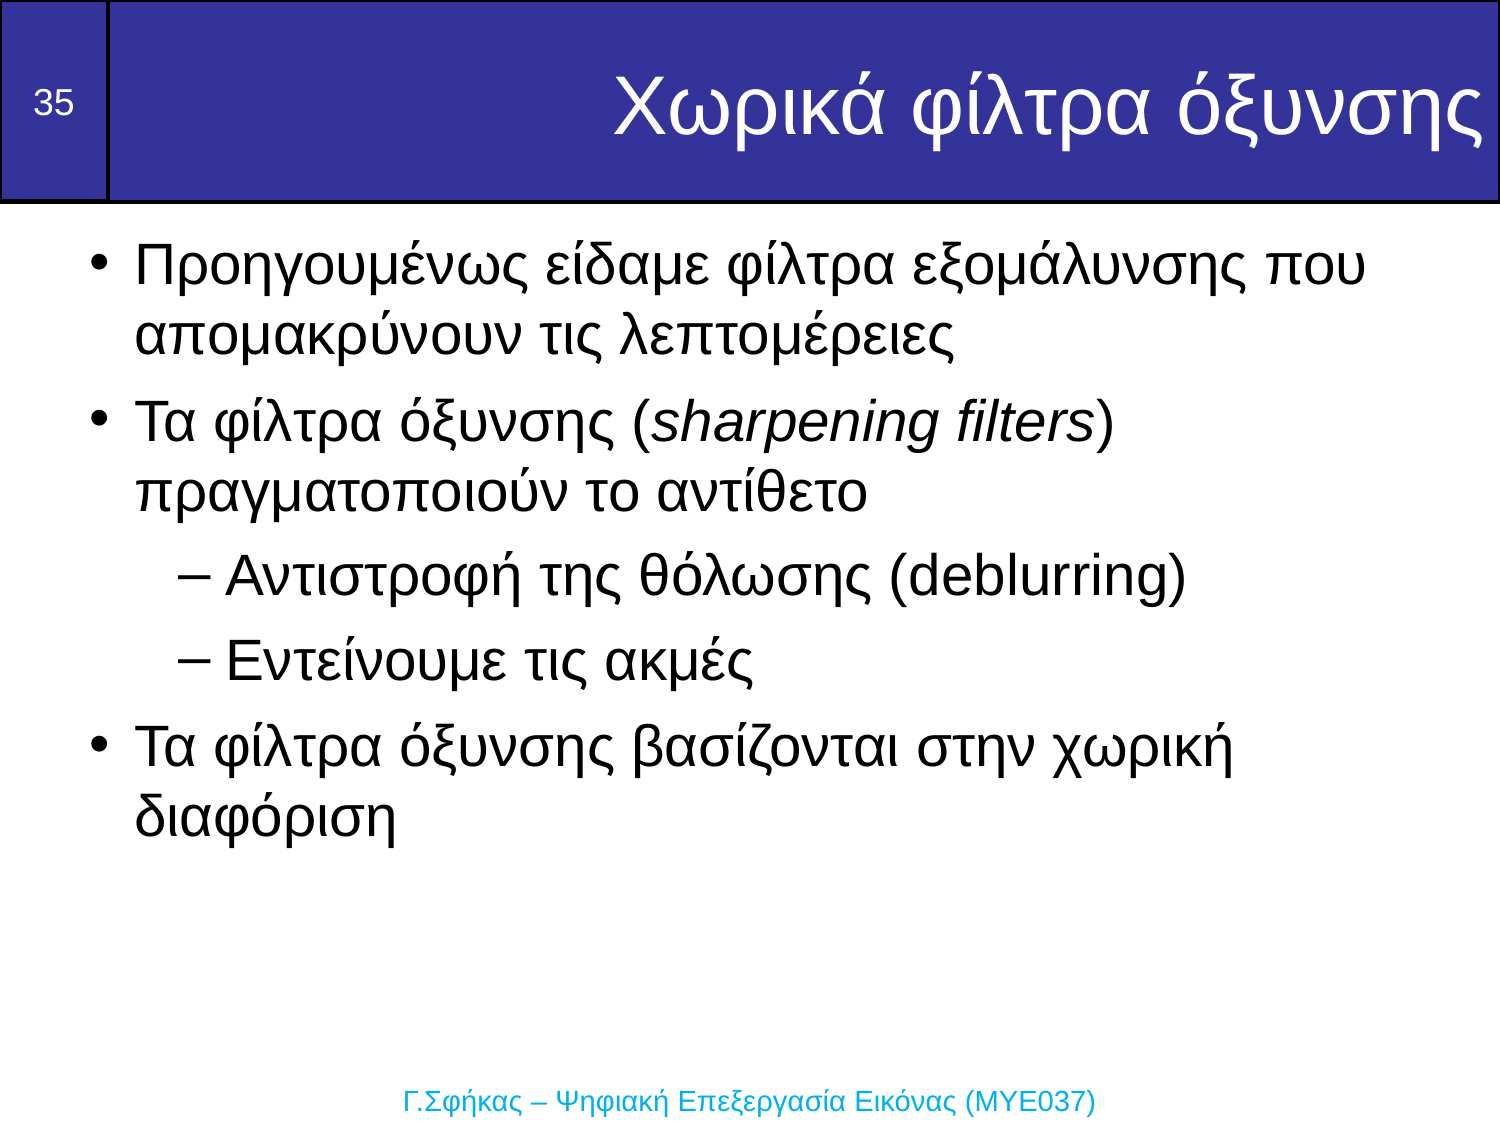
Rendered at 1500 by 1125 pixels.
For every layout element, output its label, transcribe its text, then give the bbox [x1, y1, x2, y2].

text_box Χωρικά φίλτρα όξυνσης [107, 0, 1500, 202]
text_box Προηγουμένως είδαμε φίλτρα εξομάλυνσης που απομακρύνουν τις λεπτομέρειες Τα φίλτρα όξυνσης (sharpening filters) πραγματοποιούν το αντίθετο Αντιστροφή της θόλωσης (deblurring) Εντείνουμε τις ακμές Τα φίλτρα όξυνσης βασίζονται στην χωρική διαφόριση [74, 218, 1425, 1125]
